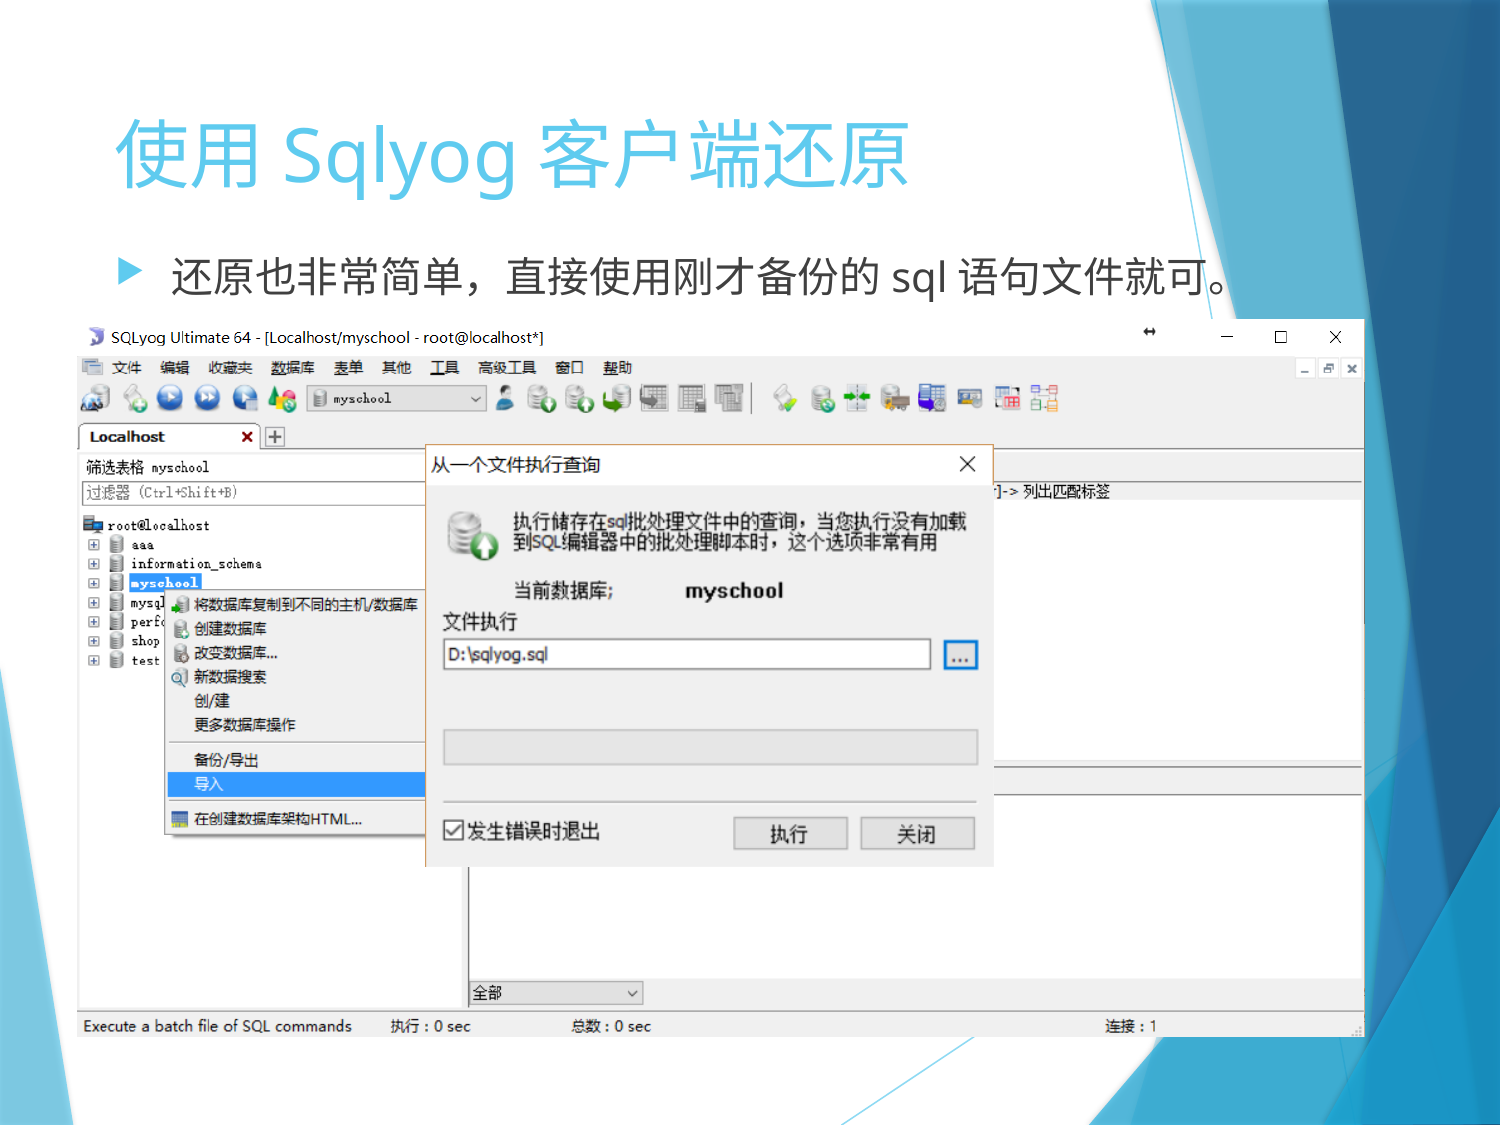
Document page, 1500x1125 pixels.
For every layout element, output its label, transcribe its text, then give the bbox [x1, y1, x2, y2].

picture [76, 318, 1365, 1037]
list 还原也非常简单，直接使用刚才备份的sql语句文件就可。 [100, 243, 1365, 318]
title 使用Sqlyog客户端还原 [99, 99, 1365, 207]
